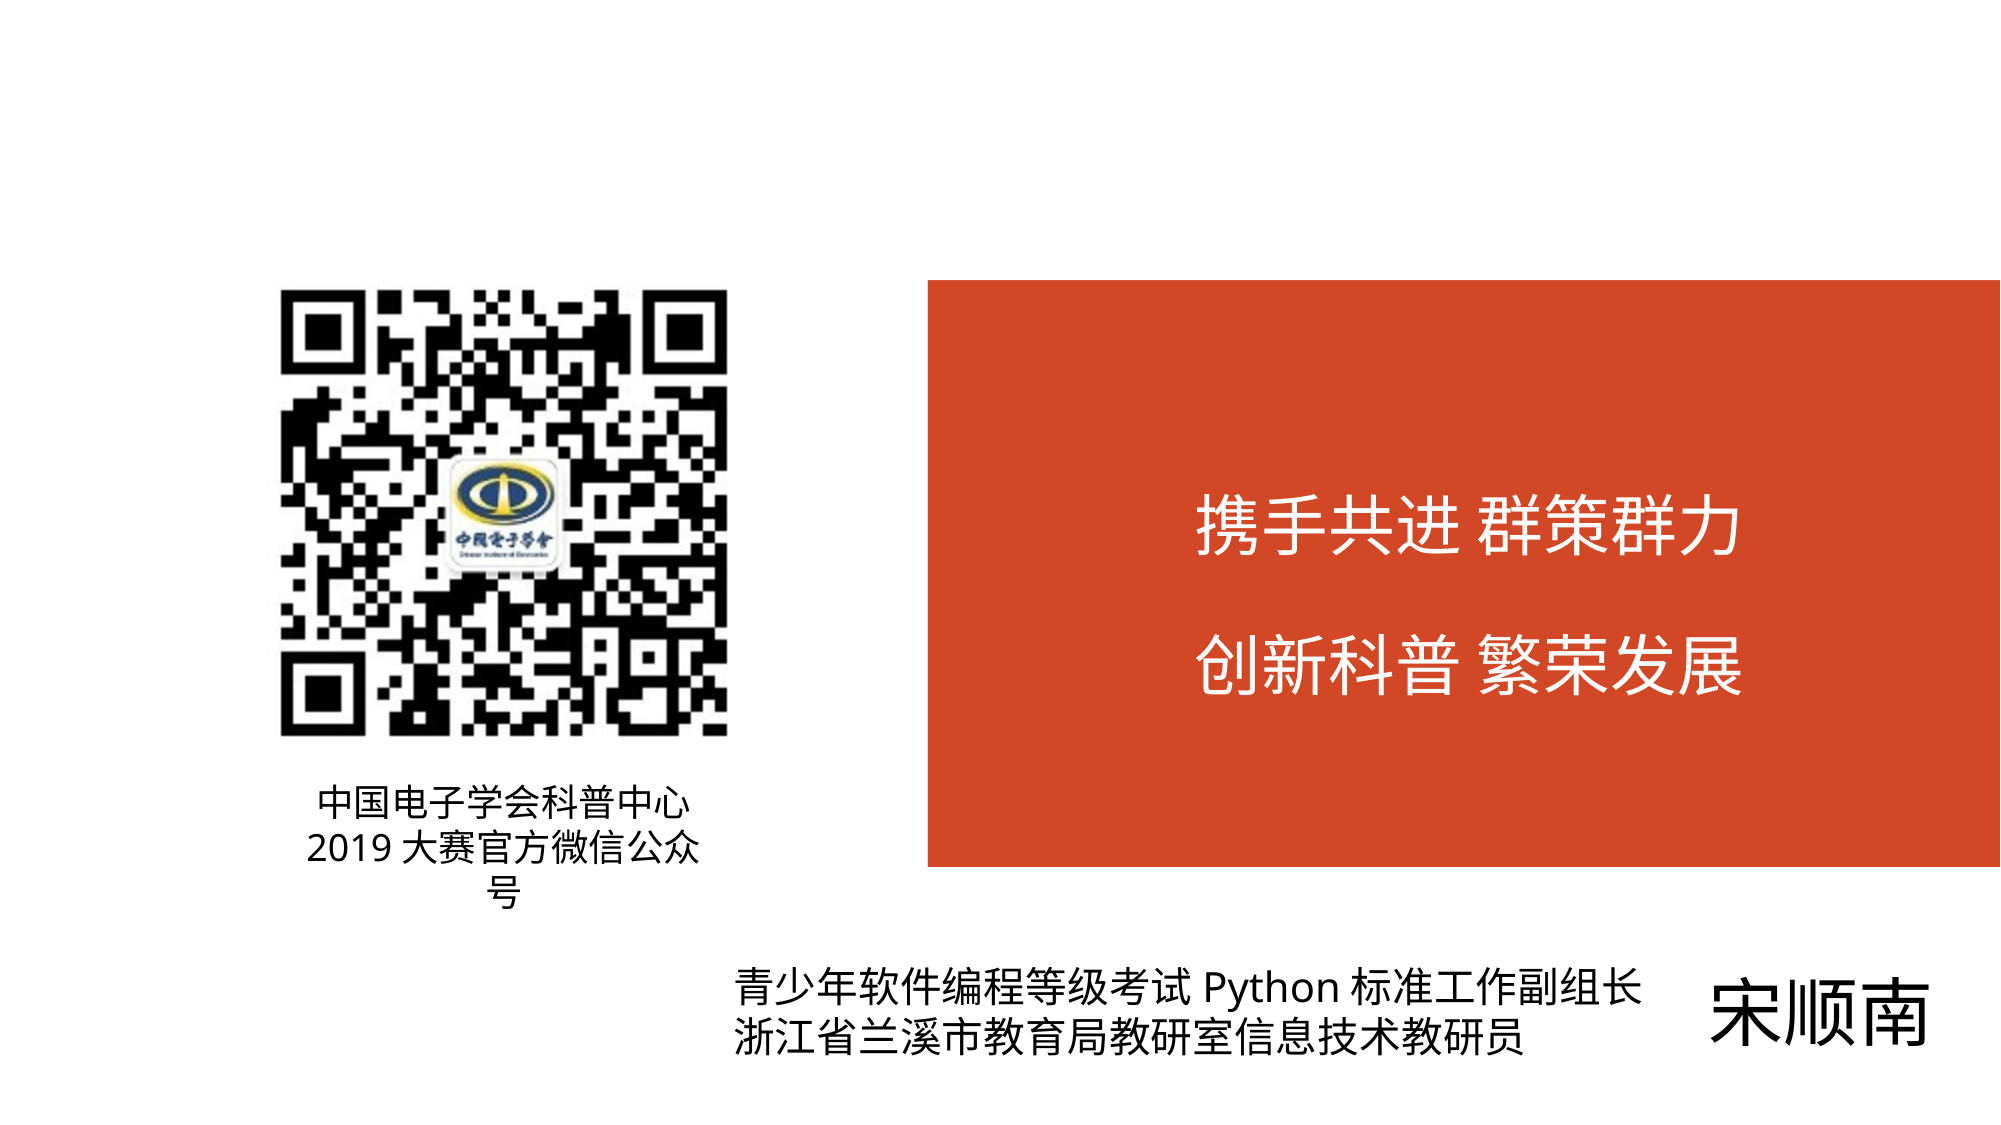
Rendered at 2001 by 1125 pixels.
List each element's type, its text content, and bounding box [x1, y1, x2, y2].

text_box 宋顺南 [1693, 958, 1949, 1064]
picture [265, 275, 743, 753]
list 携手共进 群策群力 创新科普 繁荣发展 [988, 394, 1951, 753]
text_box 青少年软件编程等级考试Python标准工作副组长 浙江省兰溪市教育局教研室信息技术教研员 [718, 953, 1680, 1069]
text_box 中国电子学会科普中心 2019大赛官方微信公众号 [274, 771, 734, 922]
